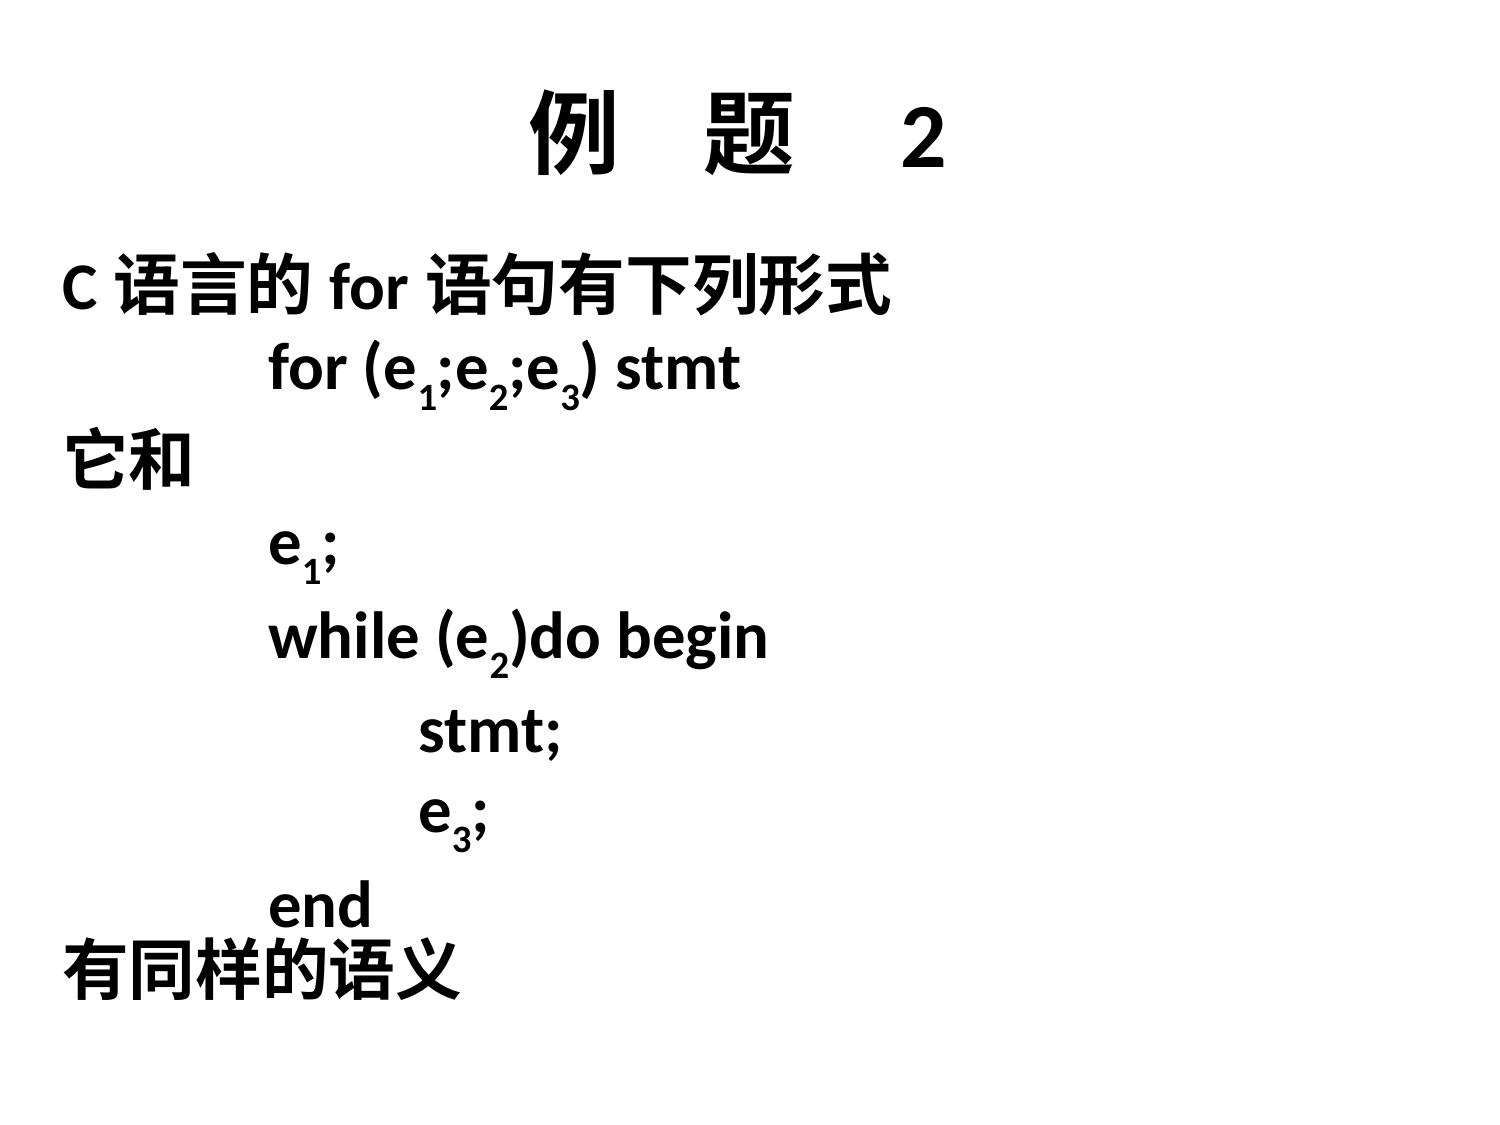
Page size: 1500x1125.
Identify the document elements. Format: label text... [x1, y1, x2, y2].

title 例 题 2 [99, 37, 1375, 225]
list C语言的for语句有下列形式 for (e1;e2;e3) stmt 它和 e1; while (e2)do begin stmt; e3; end 有同样的语义 [47, 235, 1452, 1063]
